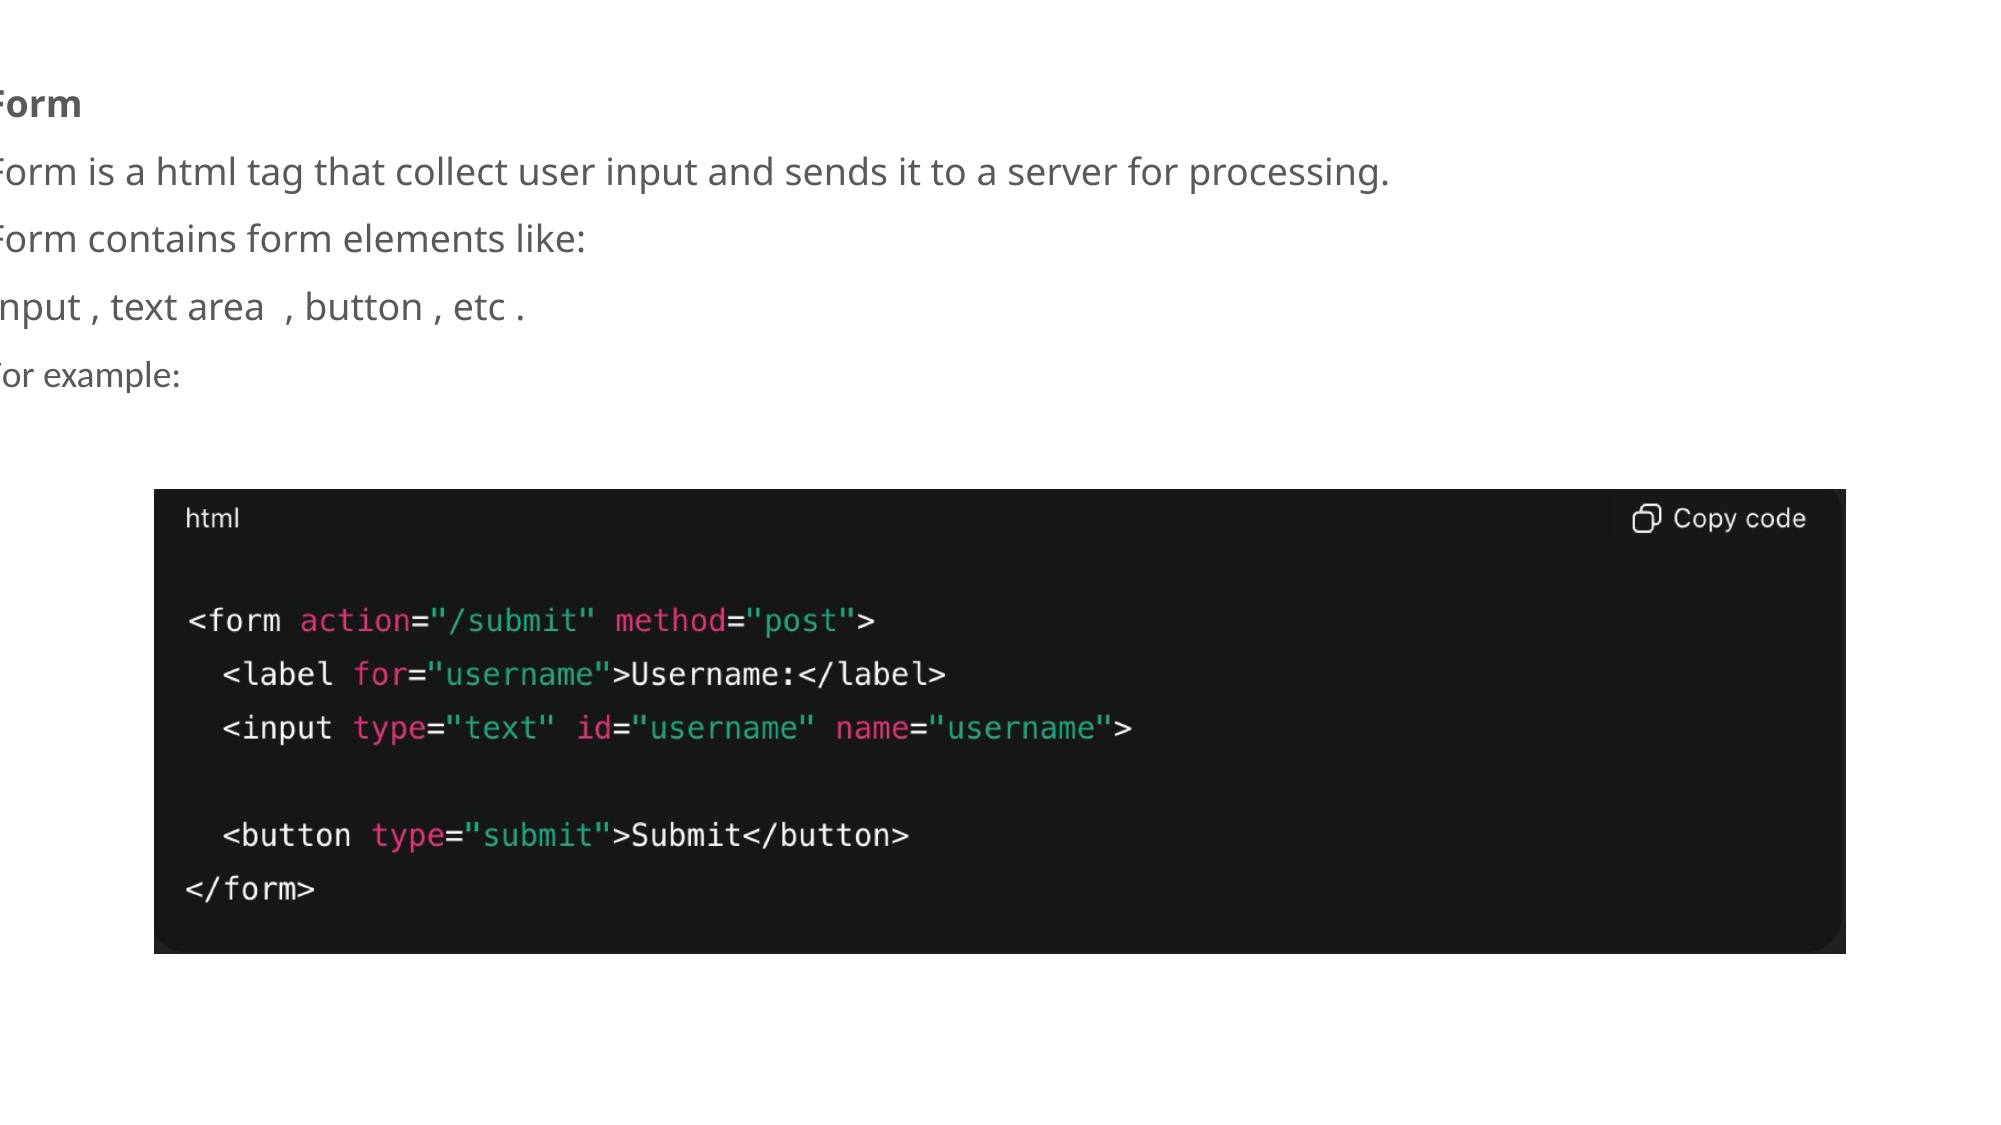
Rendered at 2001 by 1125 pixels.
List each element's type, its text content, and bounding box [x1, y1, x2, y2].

picture [154, 489, 1846, 954]
text_box Form Form is a html tag that collect user input and sends it to a server for processing. Form contains form elements like: Input , text area , button , etc . For example: [0, 50, 1407, 538]
